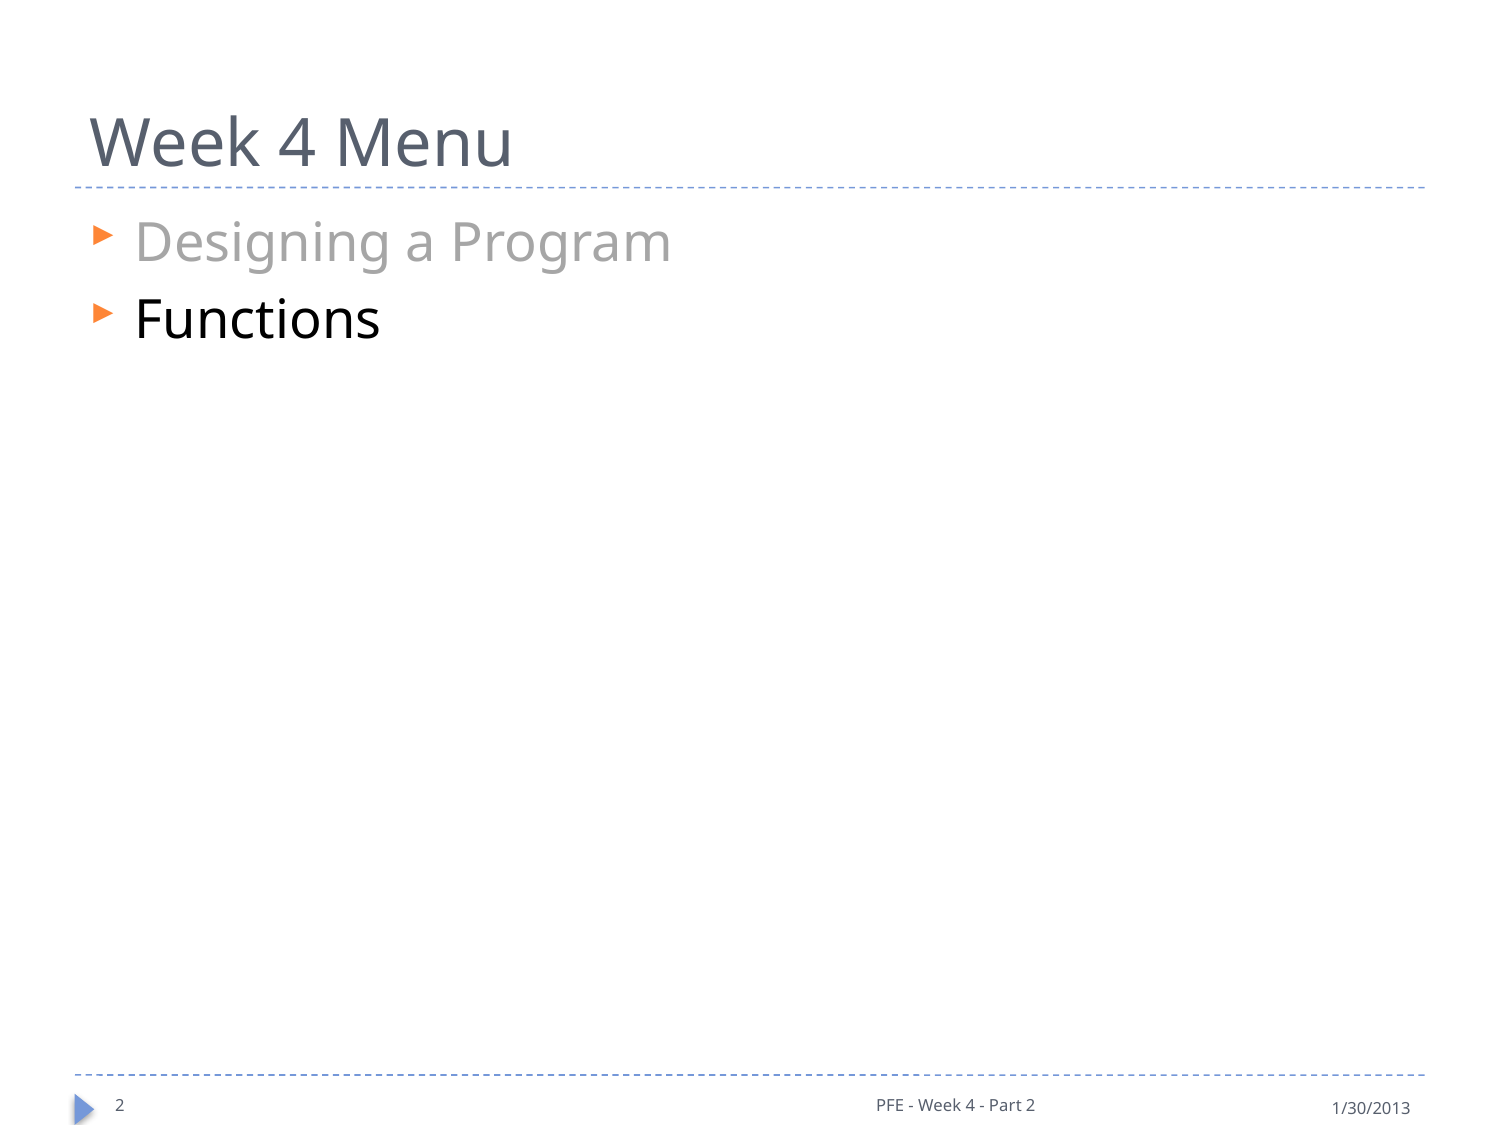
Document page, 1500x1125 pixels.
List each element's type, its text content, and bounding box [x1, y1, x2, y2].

slide_number 2 [100, 1097, 426, 1125]
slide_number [1051, 1097, 1426, 1125]
title Week 4 Menu [75, 24, 1425, 188]
list Designing a Program Functions [75, 200, 1425, 1010]
footer PFE - Week 4 - Part 2 [475, 1097, 1051, 1125]
